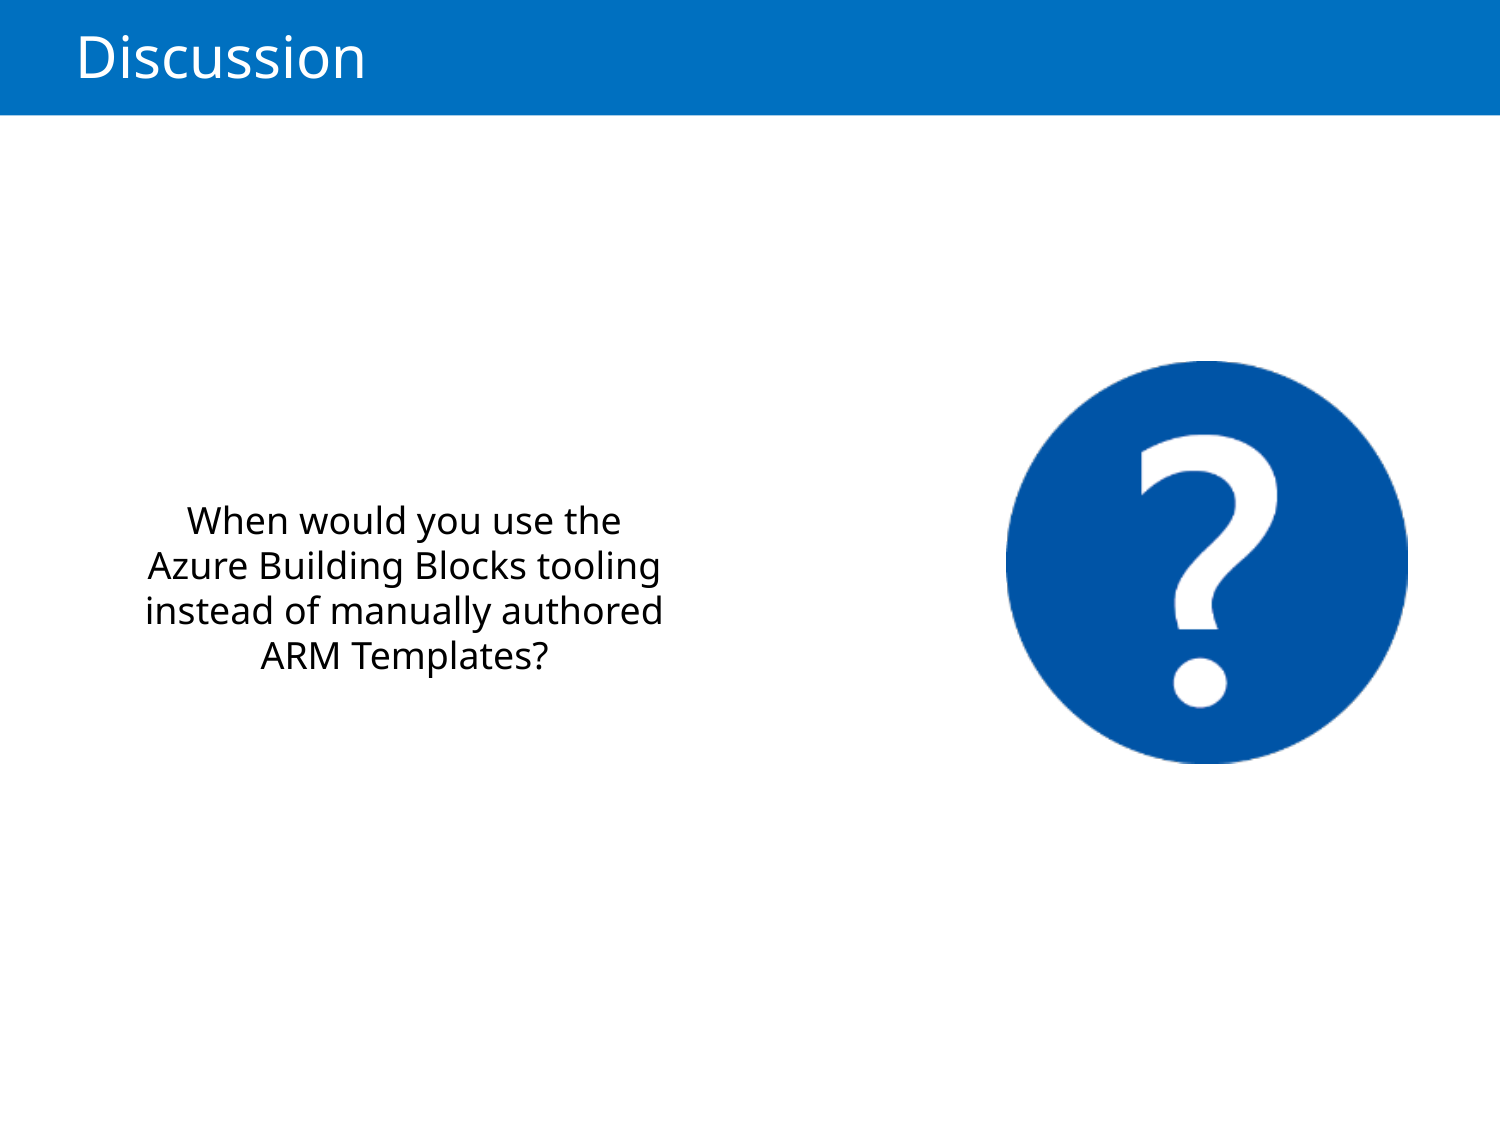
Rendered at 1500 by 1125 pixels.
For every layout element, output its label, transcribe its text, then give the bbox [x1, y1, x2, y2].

text_box When would you use the Azure Building Blocks tooling instead of manually authored ARM Templates? [117, 226, 693, 949]
text_box [92, 201, 668, 924]
title Discussion [75, 0, 1351, 122]
picture [1005, 361, 1409, 764]
